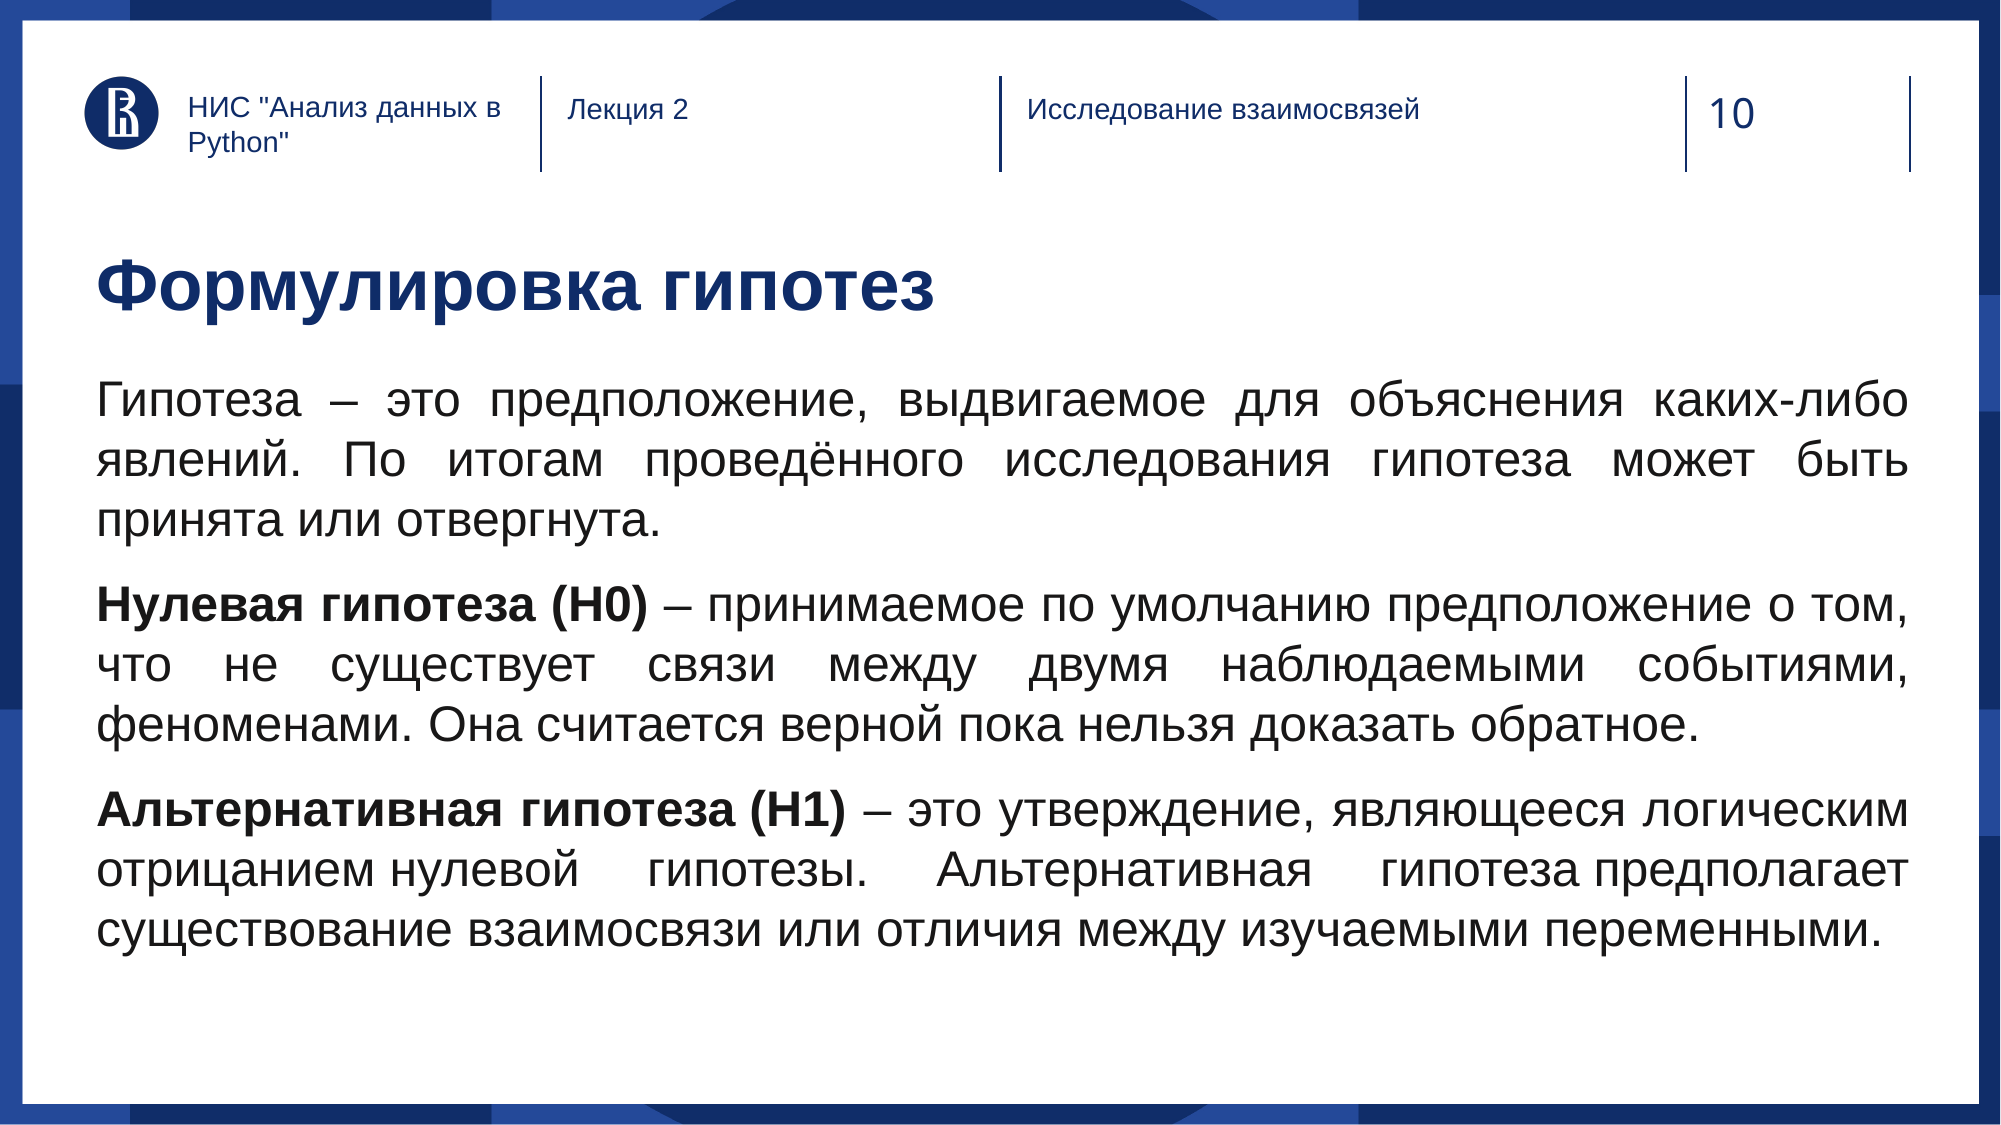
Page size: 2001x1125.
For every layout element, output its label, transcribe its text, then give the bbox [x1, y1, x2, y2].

picture [0, 0, 2001, 1125]
list Исследование взаимосвязей [1026, 90, 1438, 157]
list Гипотеза – это предположение, выдвигаемое для объяснения каких-либо явлений. По итогам проведённого исследования гипотеза может быть принята или отвергнута. Нулевая гипотеза (H0) – принимаемое по умолчанию предположение о том, что не существует связи между двумя наблюдаемыми событиями, феноменами. Она считается верной пока нельзя доказать обратное. Альтернативная гипотеза (H1) – это утверждение, являющееся логическим отрицанием нулевой гипотезы. Альтернативная гипотеза предполагает существование взаимосвязи или отличия между изучаемыми переменными. [96, 366, 1911, 981]
list НИС "Анализ данных в Python" [187, 88, 520, 157]
title Формулировка гипотез [96, 237, 1911, 365]
list Лекция 2 [567, 90, 907, 157]
